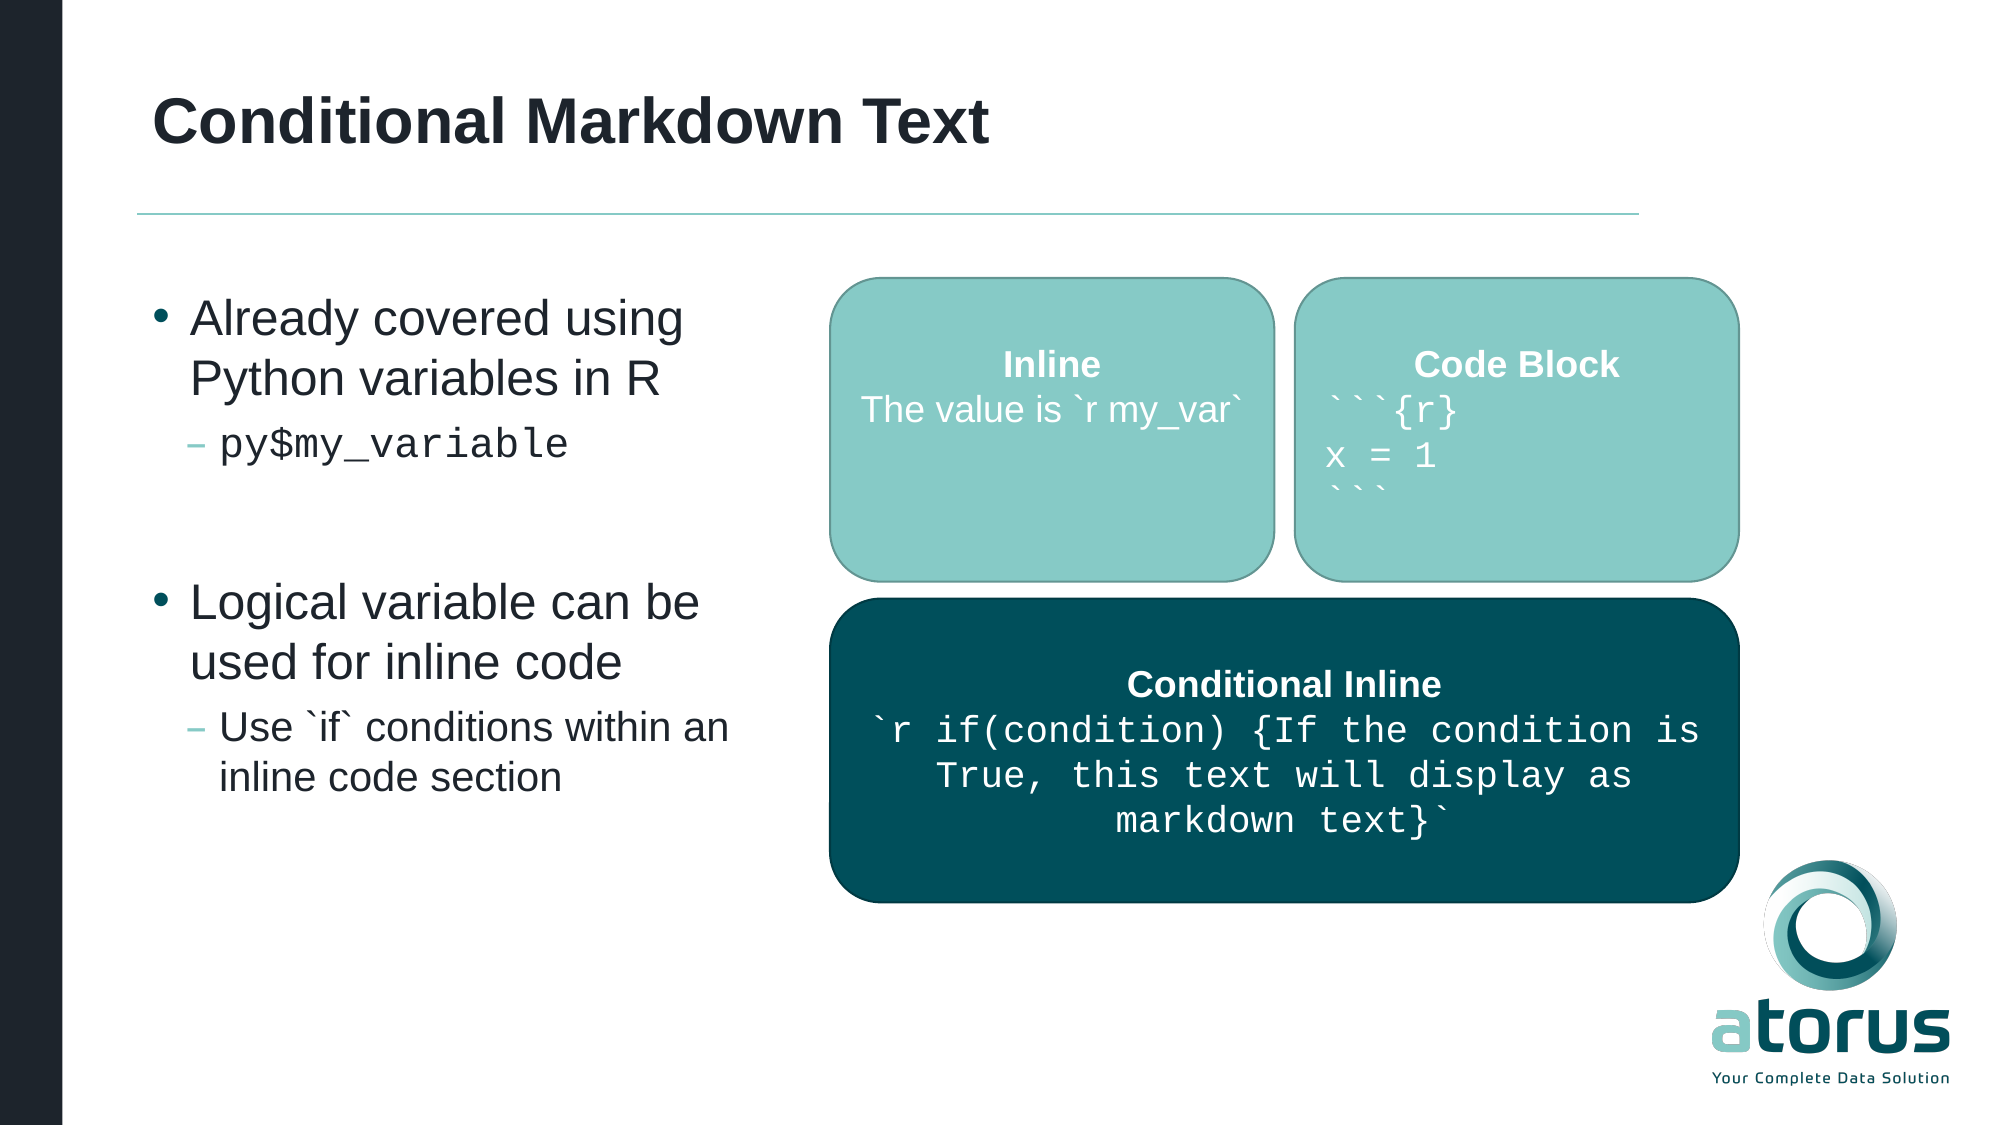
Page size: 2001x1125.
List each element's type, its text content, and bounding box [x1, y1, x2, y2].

title Conditional Markdown Text [137, 79, 1618, 166]
picture [1712, 860, 1950, 1086]
text_box Code Block ```{r} x = 1 ``` [1293, 276, 1741, 583]
list Already covered using Python variables in R py$my_variable Logical variable can be used for inline code Use `if` conditions within an inline code section [137, 278, 807, 1014]
text_box Conditional Inline `r if(condition) {If the condition is True, this text will display as markdown text}` [828, 597, 1740, 904]
text_box Inline The value is `r my_var` [829, 276, 1276, 583]
